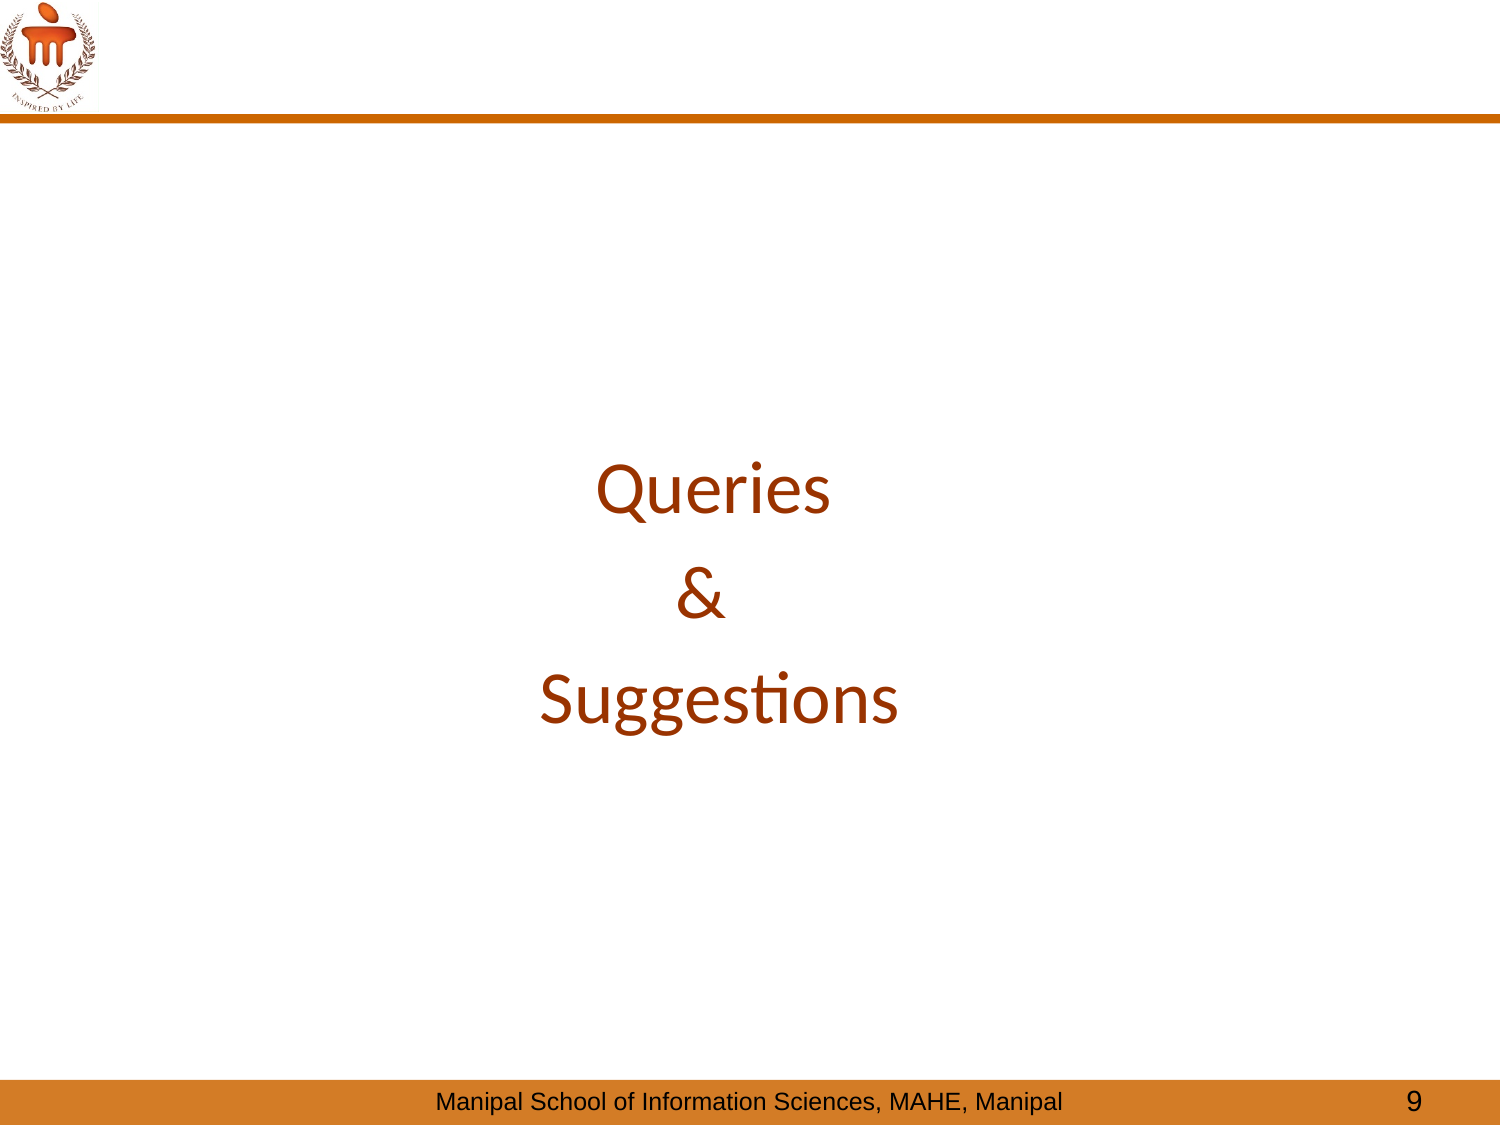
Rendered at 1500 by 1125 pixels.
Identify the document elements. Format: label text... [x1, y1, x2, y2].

slide_number 9 [1087, 1074, 1438, 1125]
list Queries & Suggestions [75, 149, 1425, 1005]
picture [0, 2, 99, 112]
